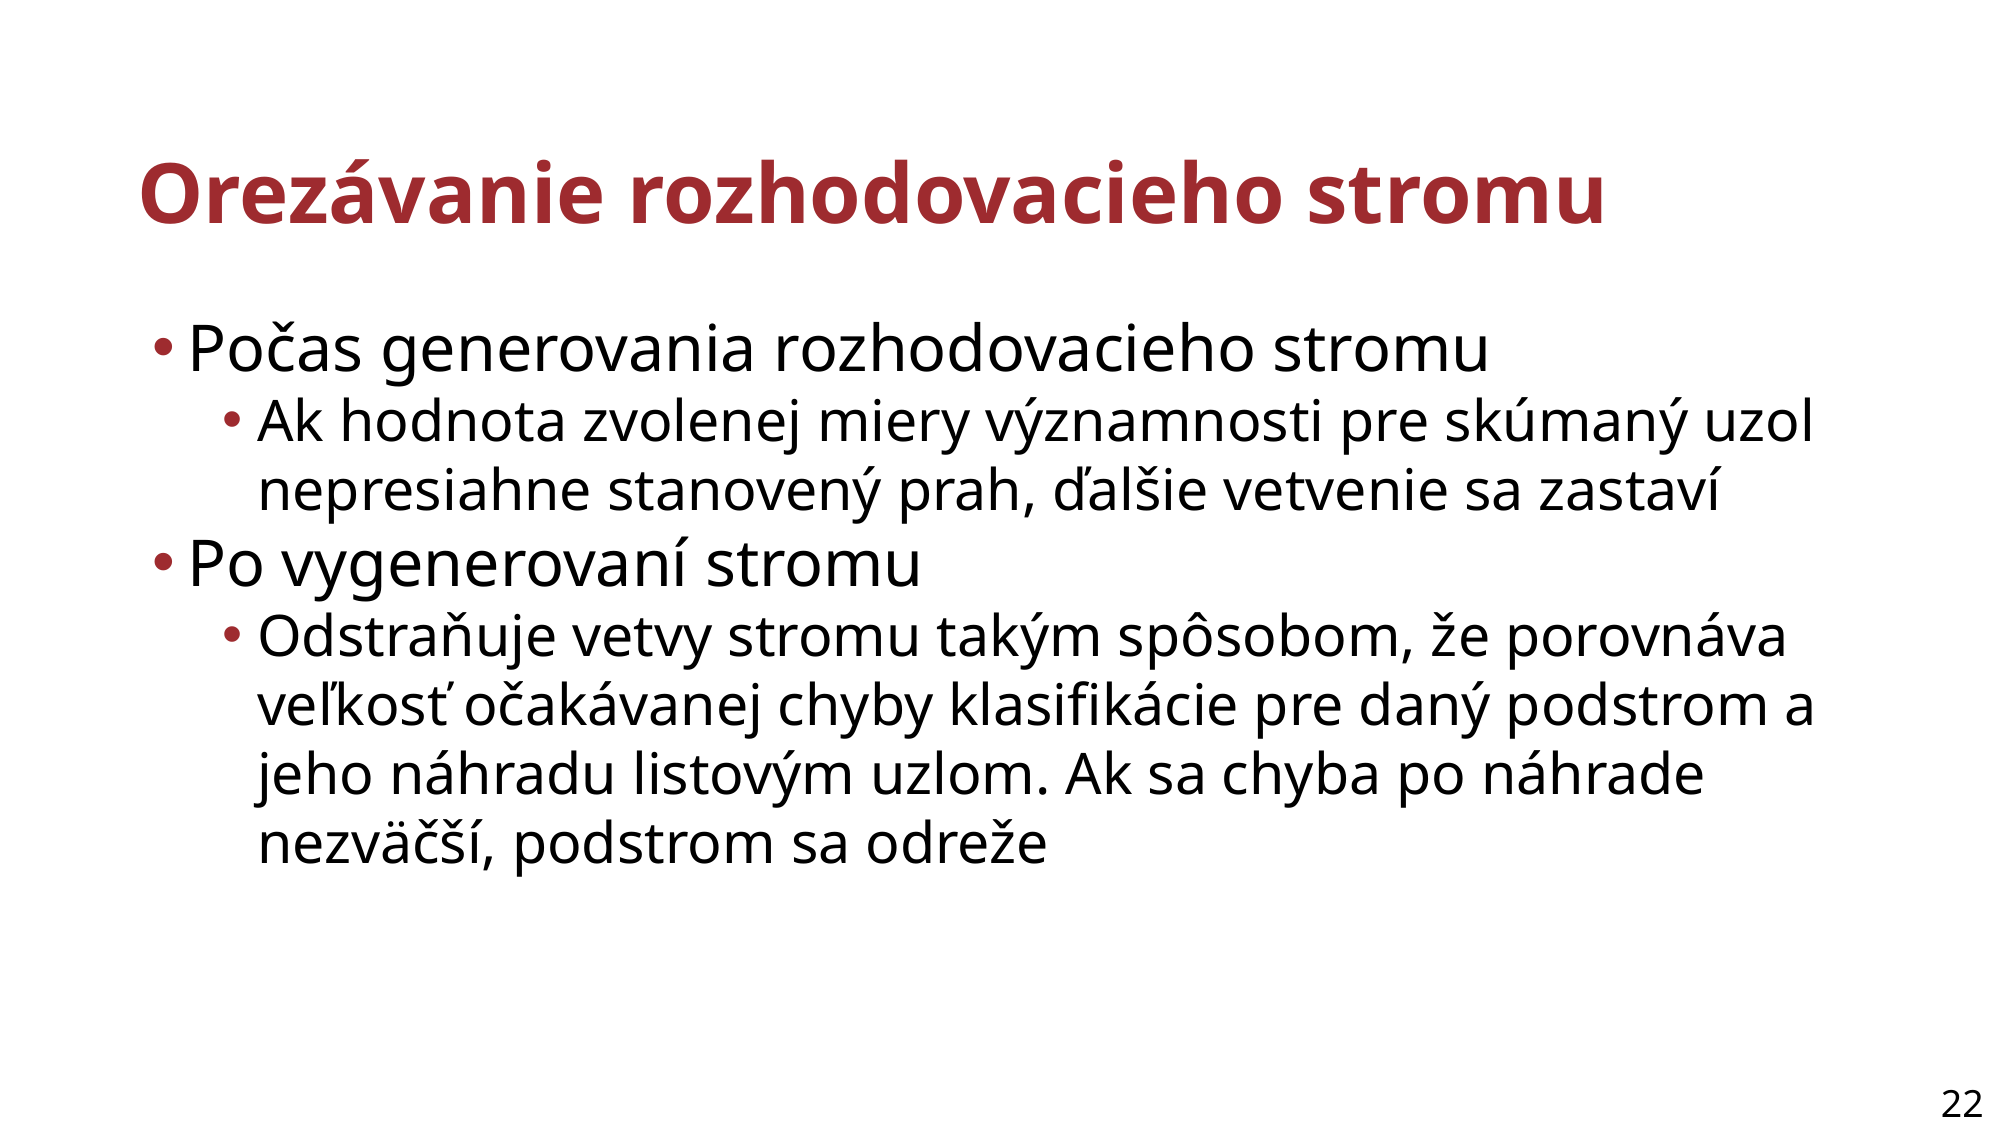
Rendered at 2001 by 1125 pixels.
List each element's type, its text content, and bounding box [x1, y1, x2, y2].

title Orezávanie rozhodovacieho stromu [137, 116, 1717, 278]
list Počas generovania rozhodovacieho stromu Ak hodnota zvolenej miery významnosti pre skúmaný uzol nepresiahne stanovený prah, ďalšie vetvenie sa zastaví Po vygenerovaní stromu Odstraňuje vetvy stromu takým spôsobom, že porovnáva veľkosť očakávanej chyby klasifikácie pre daný podstrom a jeho náhradu listovým uzlom. Ak sa chyba po náhrade nezväčší, podstrom sa odreže [137, 299, 1863, 930]
